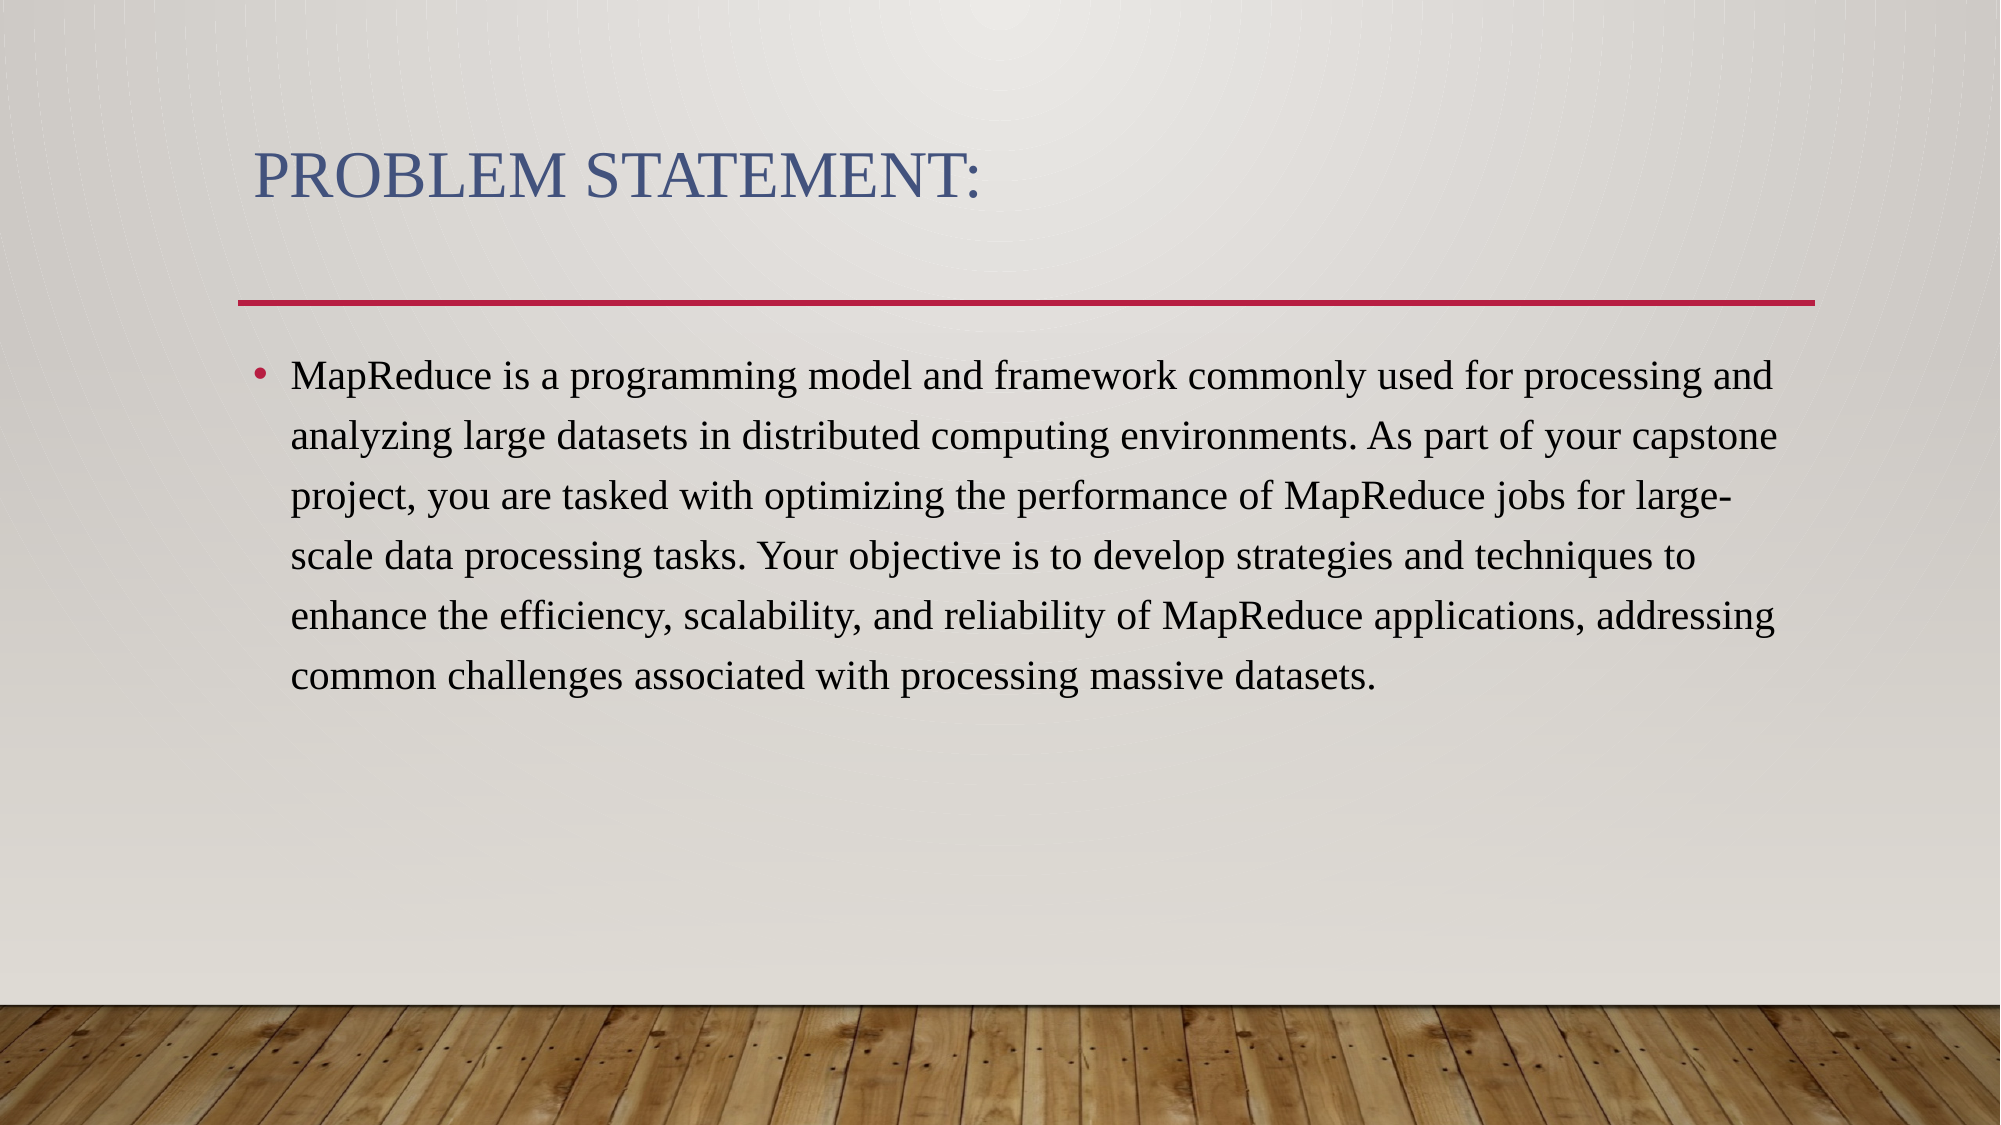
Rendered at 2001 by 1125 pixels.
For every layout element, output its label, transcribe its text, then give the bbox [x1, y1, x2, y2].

title PROBLEM STATEMENT: [238, 131, 1814, 305]
picture [0, 1005, 2000, 1125]
list MapReduce is a programming model and framework commonly used for processing and analyzing large datasets in distributed computing environments. As part of your capstone project, you are tasked with optimizing the performance of MapReduce jobs for large-scale data processing tasks. Your objective is to develop strategies and techniques to enhance the efficiency, scalability, and reliability of MapReduce applications, addressing common challenges associated with processing massive datasets. [238, 330, 1814, 897]
